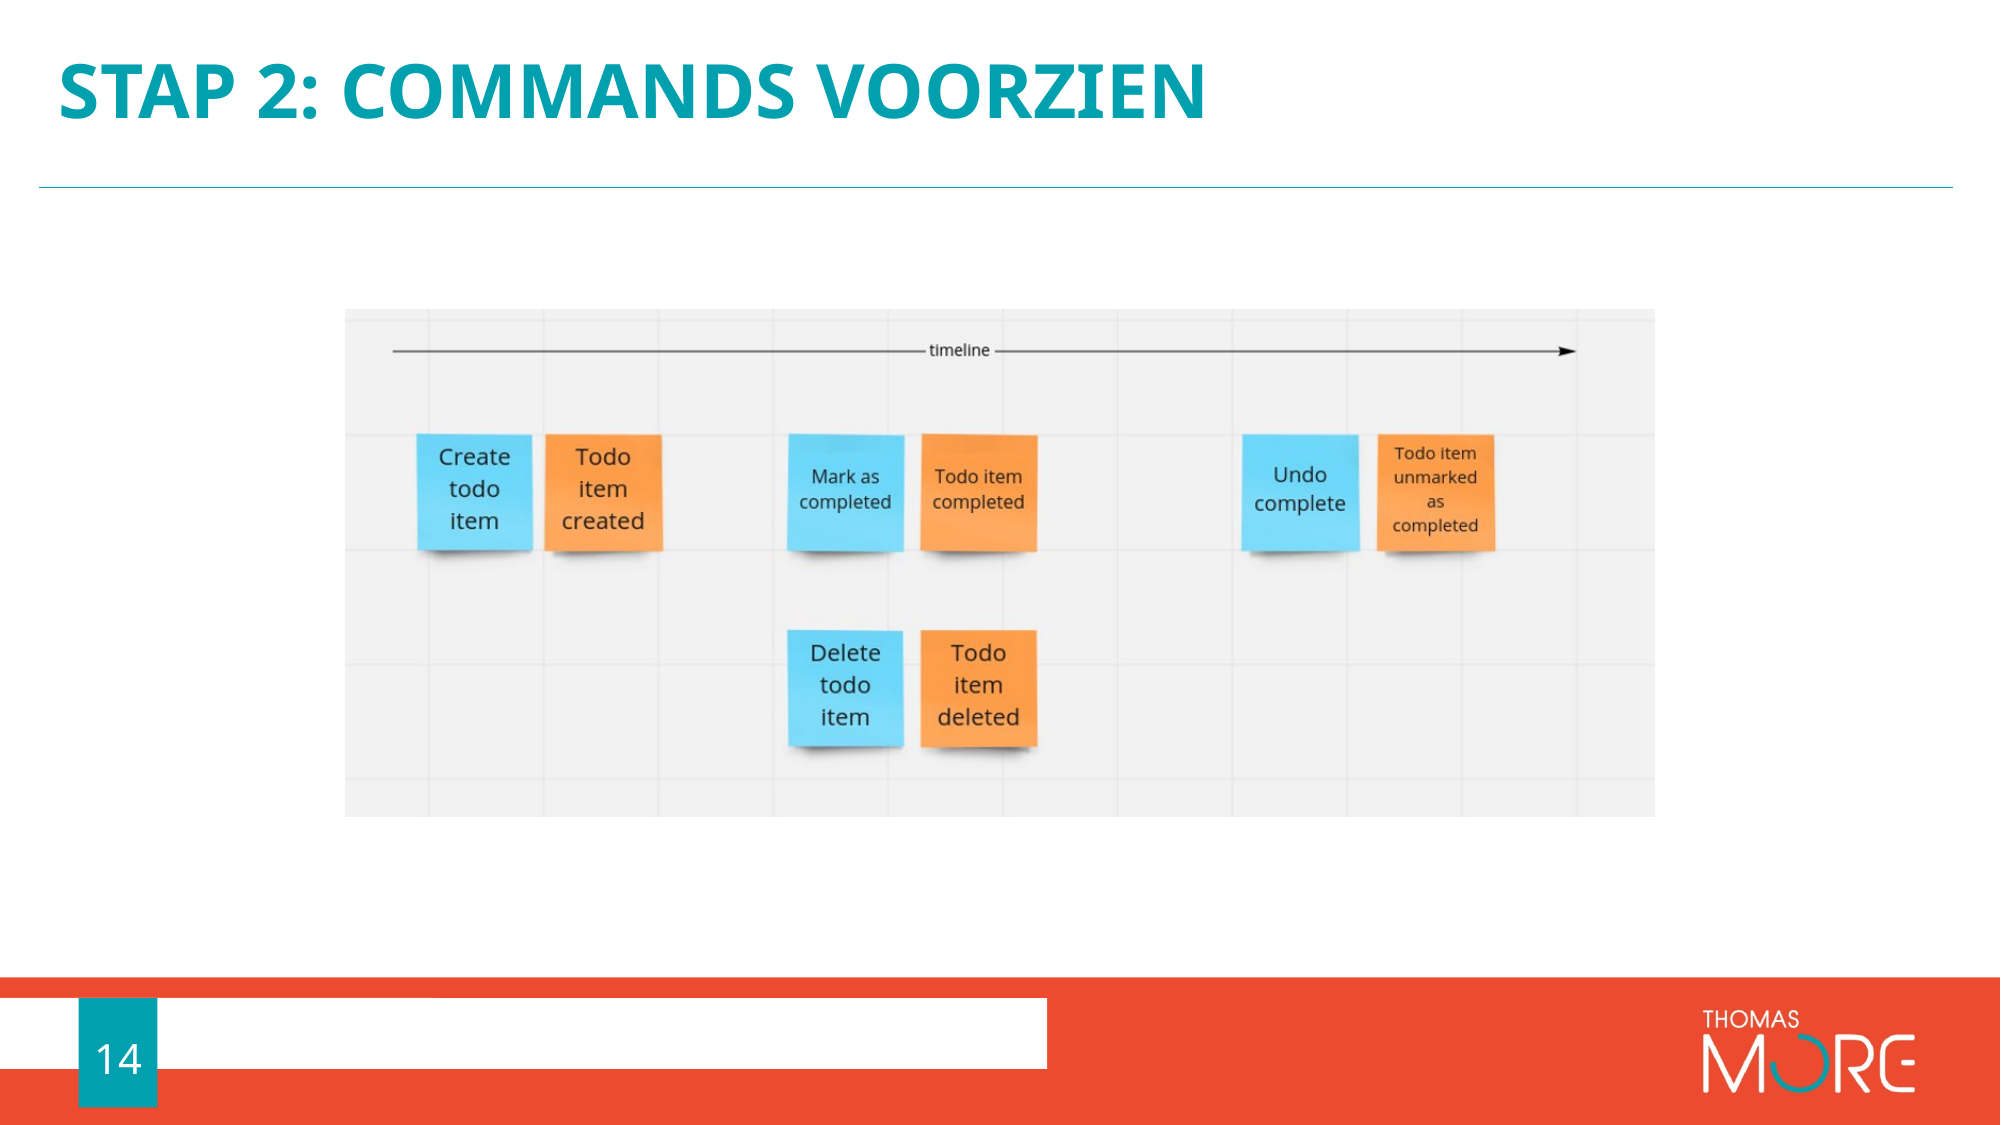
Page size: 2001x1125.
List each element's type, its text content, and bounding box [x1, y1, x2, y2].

picture [345, 308, 1655, 818]
slide_number 14 [78, 998, 158, 1108]
title STAP 2: commands voorzien [0, 0, 2000, 188]
picture [1673, 980, 1944, 1122]
footer [165, 998, 1048, 1069]
